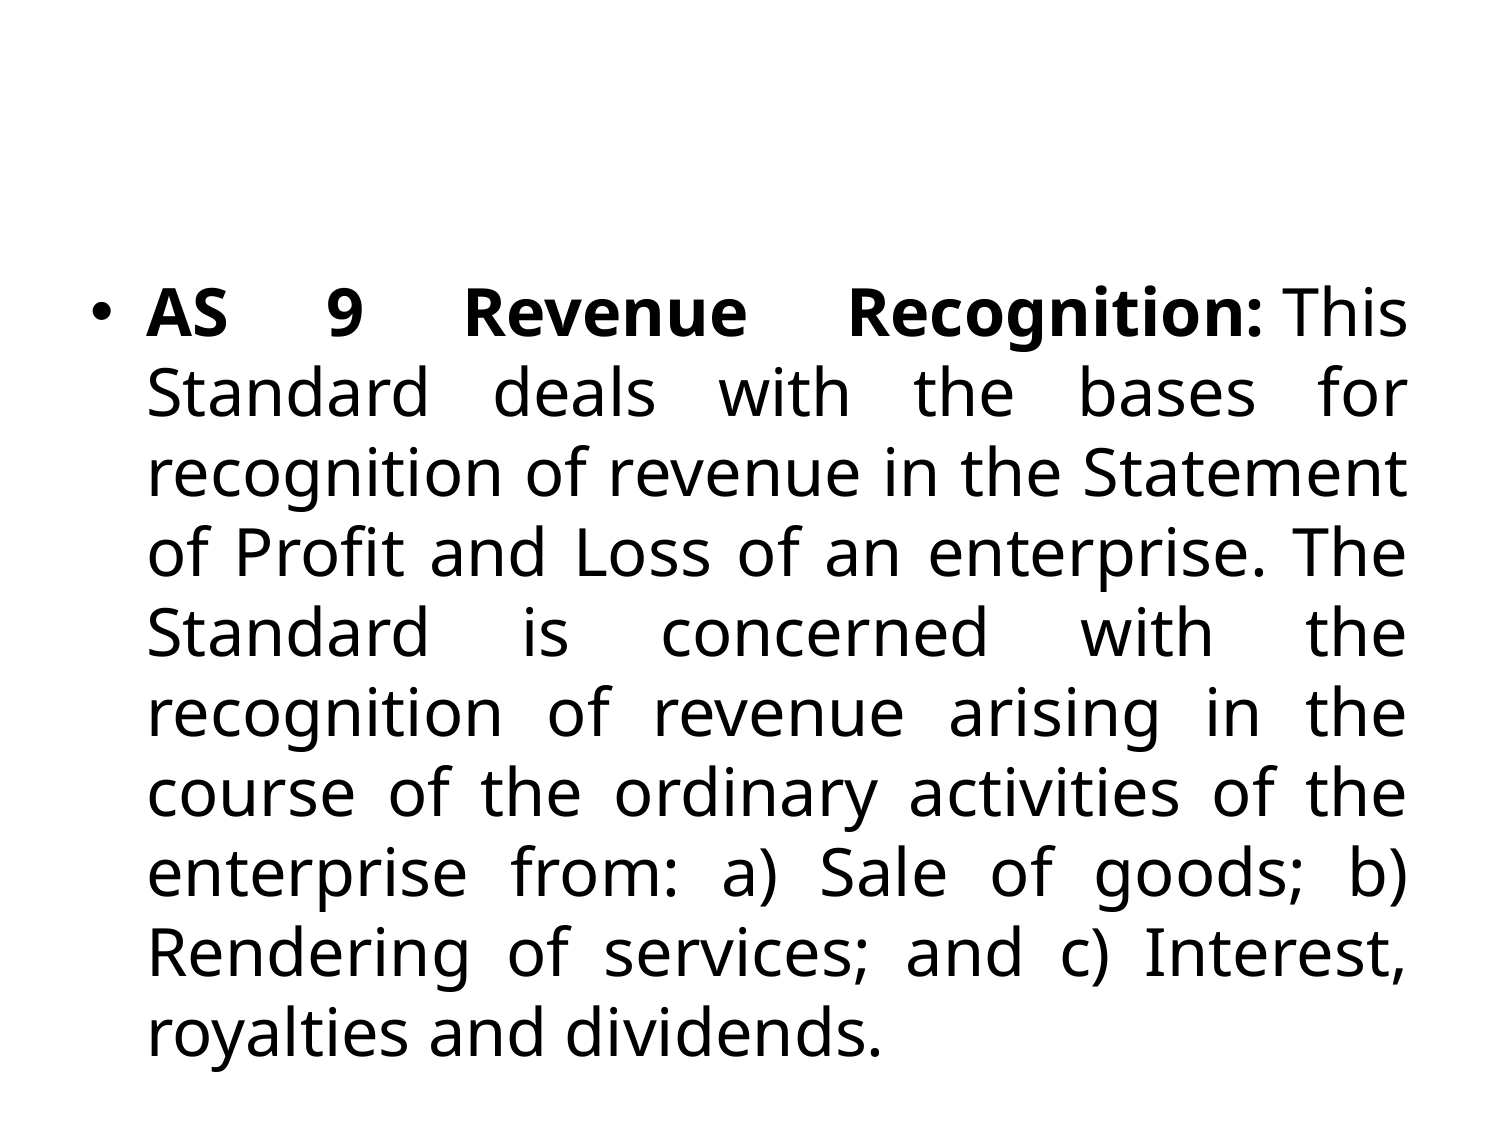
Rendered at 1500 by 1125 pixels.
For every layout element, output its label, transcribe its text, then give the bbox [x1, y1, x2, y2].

list AS 9 Revenue Recognition: This Standard deals with the bases for recognition of revenue in the Statement of Profit and Loss of an enterprise. The Standard is concerned with the recognition of revenue arising in the course of the ordinary activities of the enterprise from: a) Sale of goods; b) Rendering of services; and c) Interest, royalties and dividends. [75, 262, 1425, 1005]
